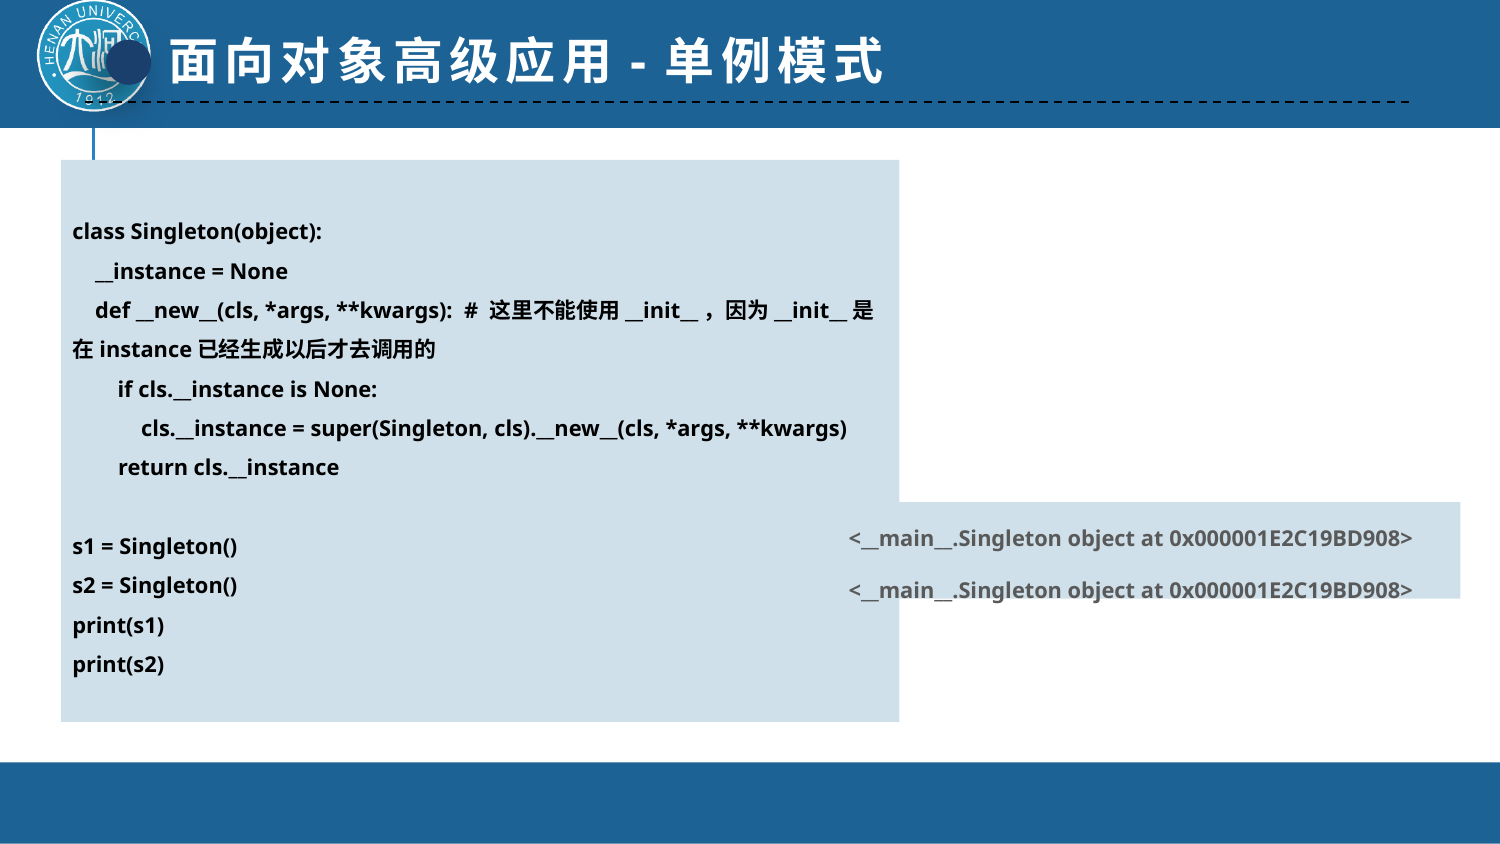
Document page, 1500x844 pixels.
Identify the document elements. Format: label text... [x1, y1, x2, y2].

text_box [104, 38, 153, 87]
text_box 面向对象高级应用-单例模式 [153, 22, 899, 97]
text_box <__main__.Singleton object at 0x000001E2C19BD908> <__main__.Singleton object at 0x000001E2C19BD908> [837, 501, 1461, 599]
text_box class Singleton(object): __instance = None def __new__(cls, *args, **kwargs): # 这里不能使用__init__，因为__init__是在instance已经生成以后才去调用的 if cls.__instance is None: cls.__instance = super(Singleton, cls).__new__(cls, *args, **kwargs) return cls.__instance s1 = Singleton() s2 = Singleton() print(s1) print(s2) [60, 159, 900, 723]
